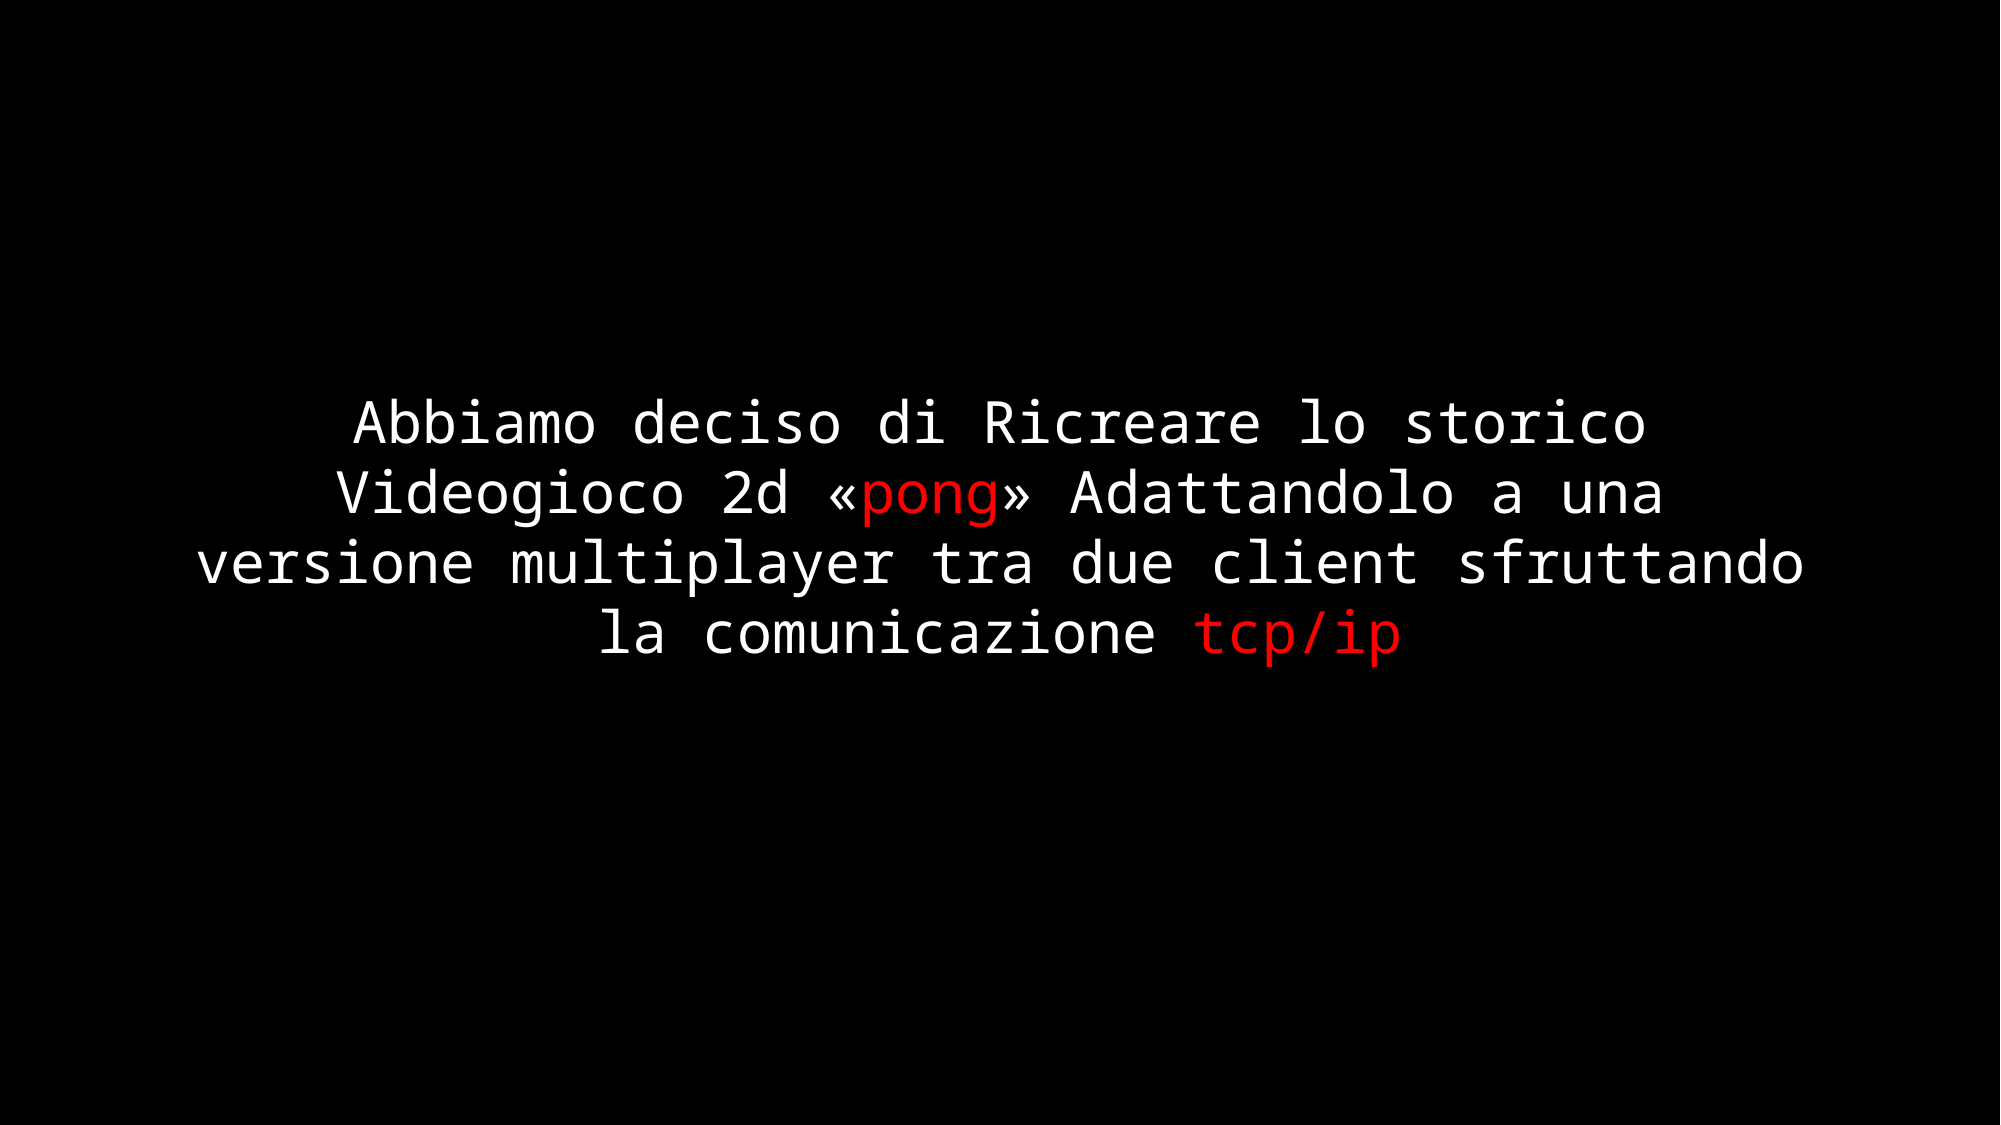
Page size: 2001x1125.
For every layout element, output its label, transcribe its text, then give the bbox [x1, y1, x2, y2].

text_box Abbiamo deciso di Ricreare lo storico Videogioco 2d «pong» Adattandolo a una versione multiplayer tra due client sfruttando la comunicazione tcp/ip [180, 378, 1820, 673]
